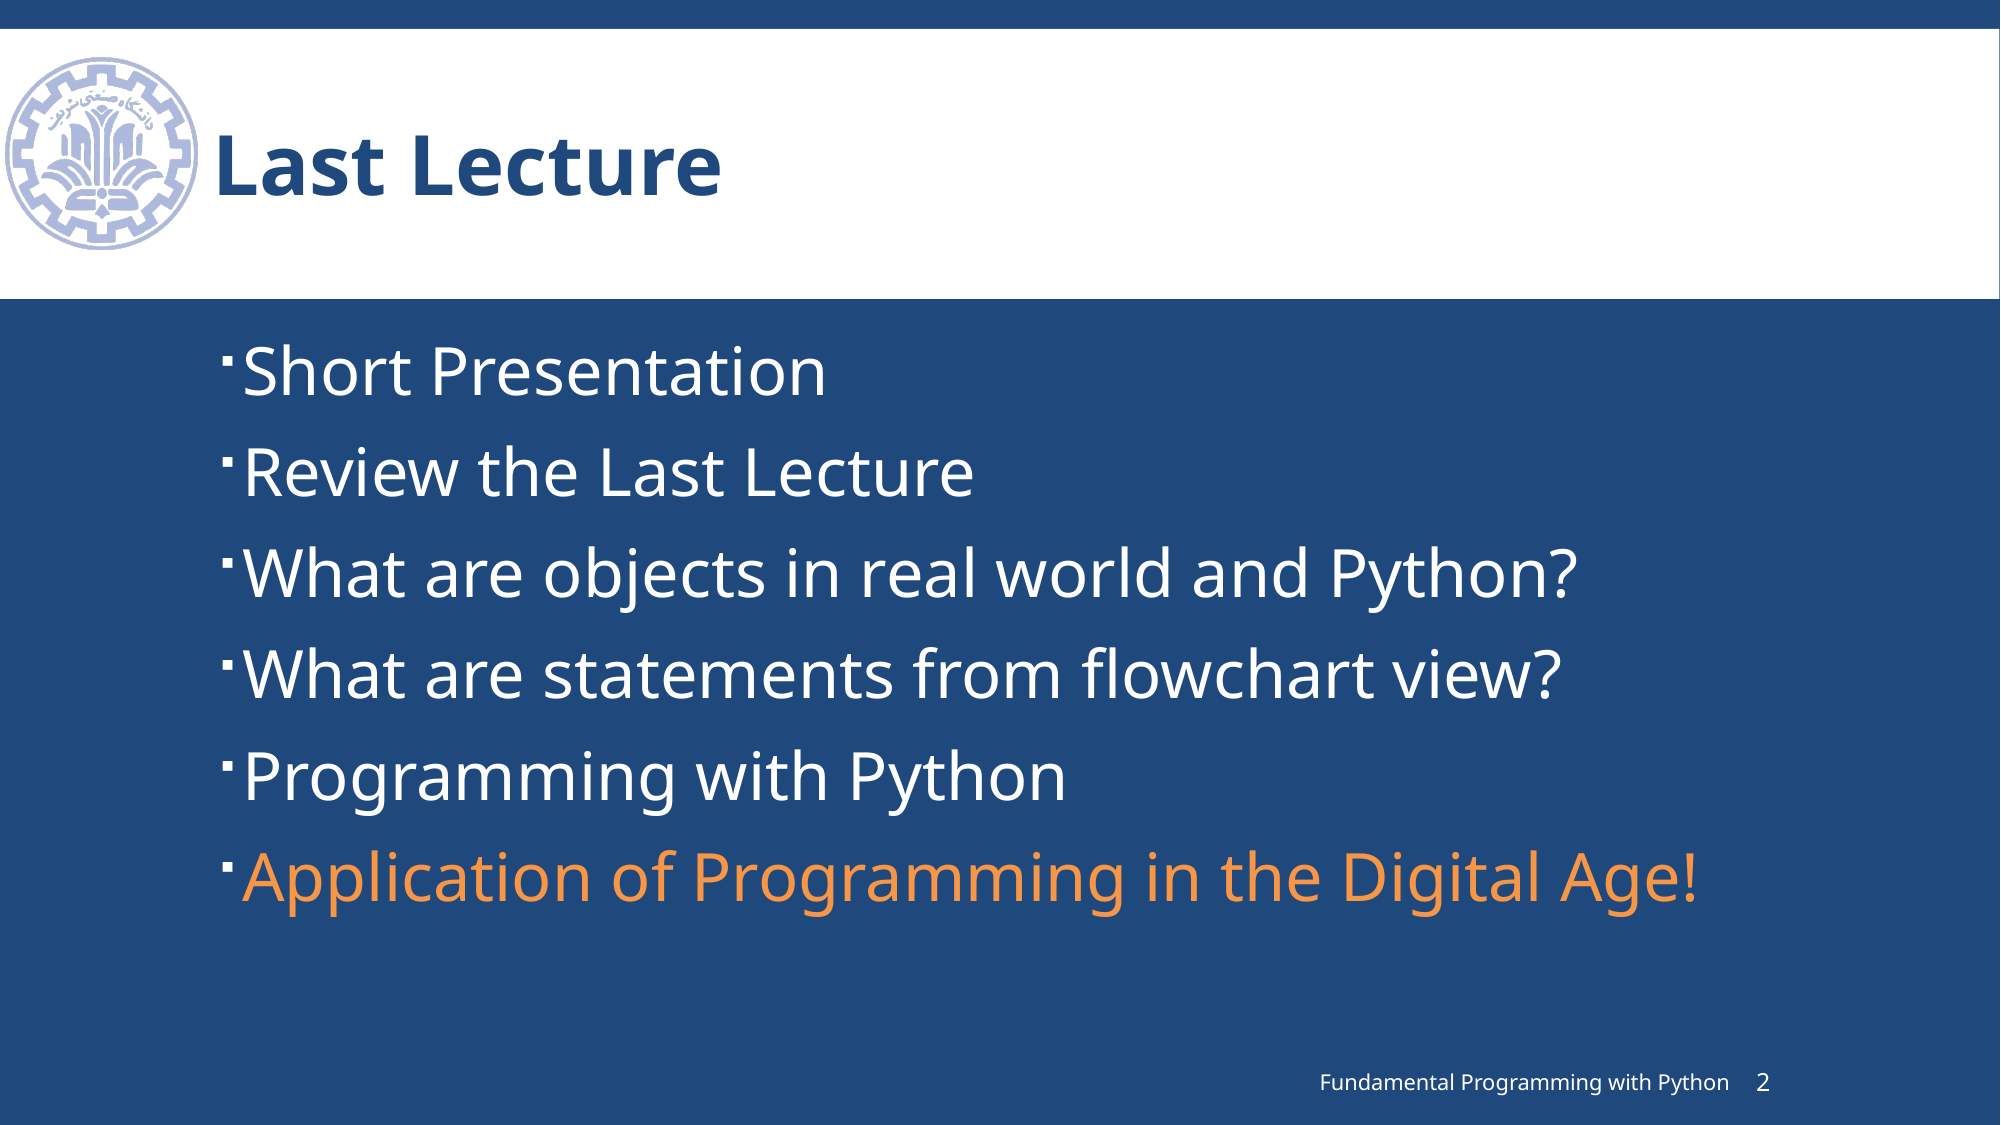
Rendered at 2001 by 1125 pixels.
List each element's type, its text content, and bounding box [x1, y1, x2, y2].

slide_number 2 [1748, 1053, 1904, 1114]
footer Fundamental Programming with Python [918, 1053, 1746, 1114]
list Short Presentation Review the Last Lecture What are objects in real world and Python? What are statements from flowchart view? Programming with Python Application of Programming in the Digital Age! [197, 329, 1803, 1020]
title Last Lecture [197, 46, 1803, 295]
